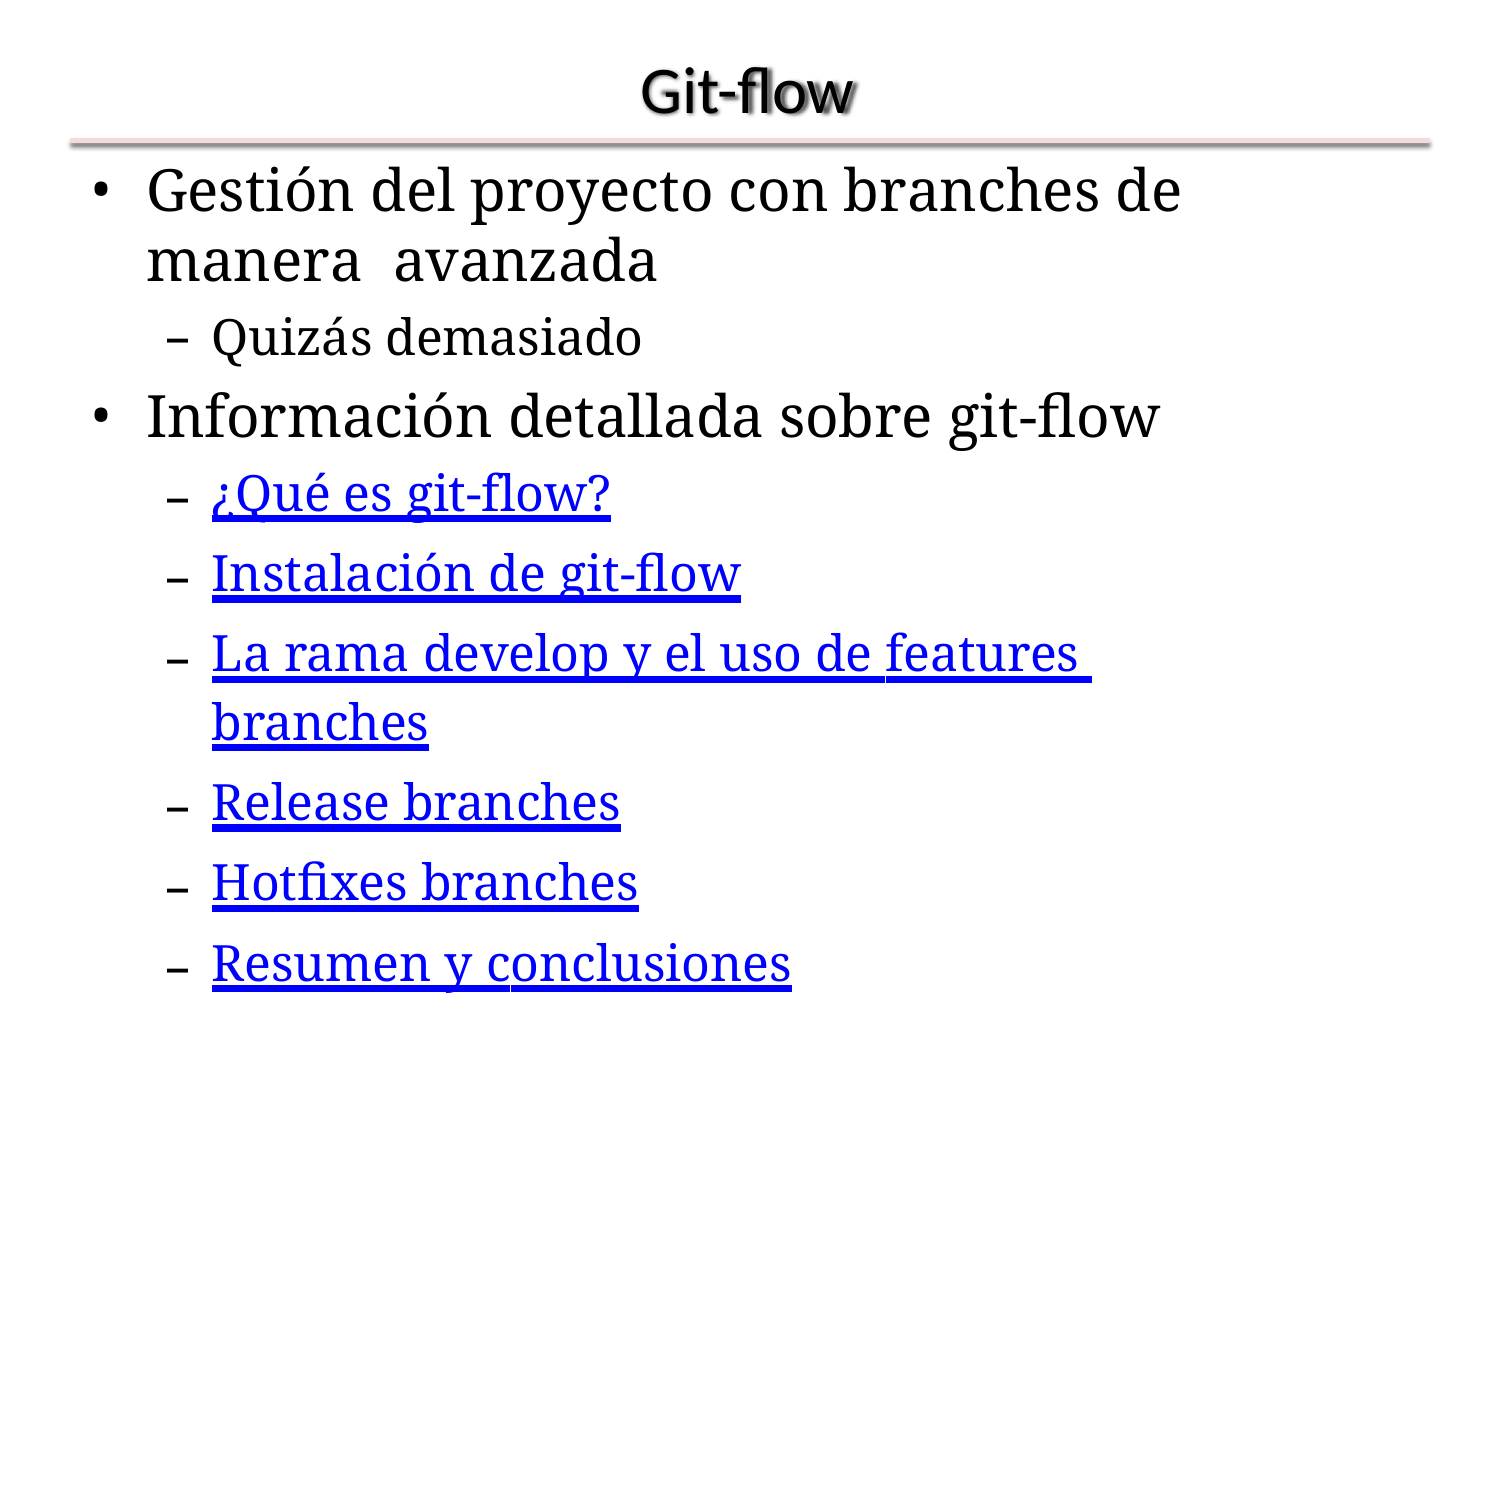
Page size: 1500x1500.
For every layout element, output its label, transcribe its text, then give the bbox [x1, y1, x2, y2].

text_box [63, 24, 1437, 178]
text_box Gestión del proyecto con branches de manera avanzada Quizás demasiado Información detallada sobre git-flow ¿Qué es git-flow? Instalación de git-flow La rama develop y el uso de features branches Release branches Hotfixes branches Resumen y conclusiones [87, 187, 1285, 1000]
